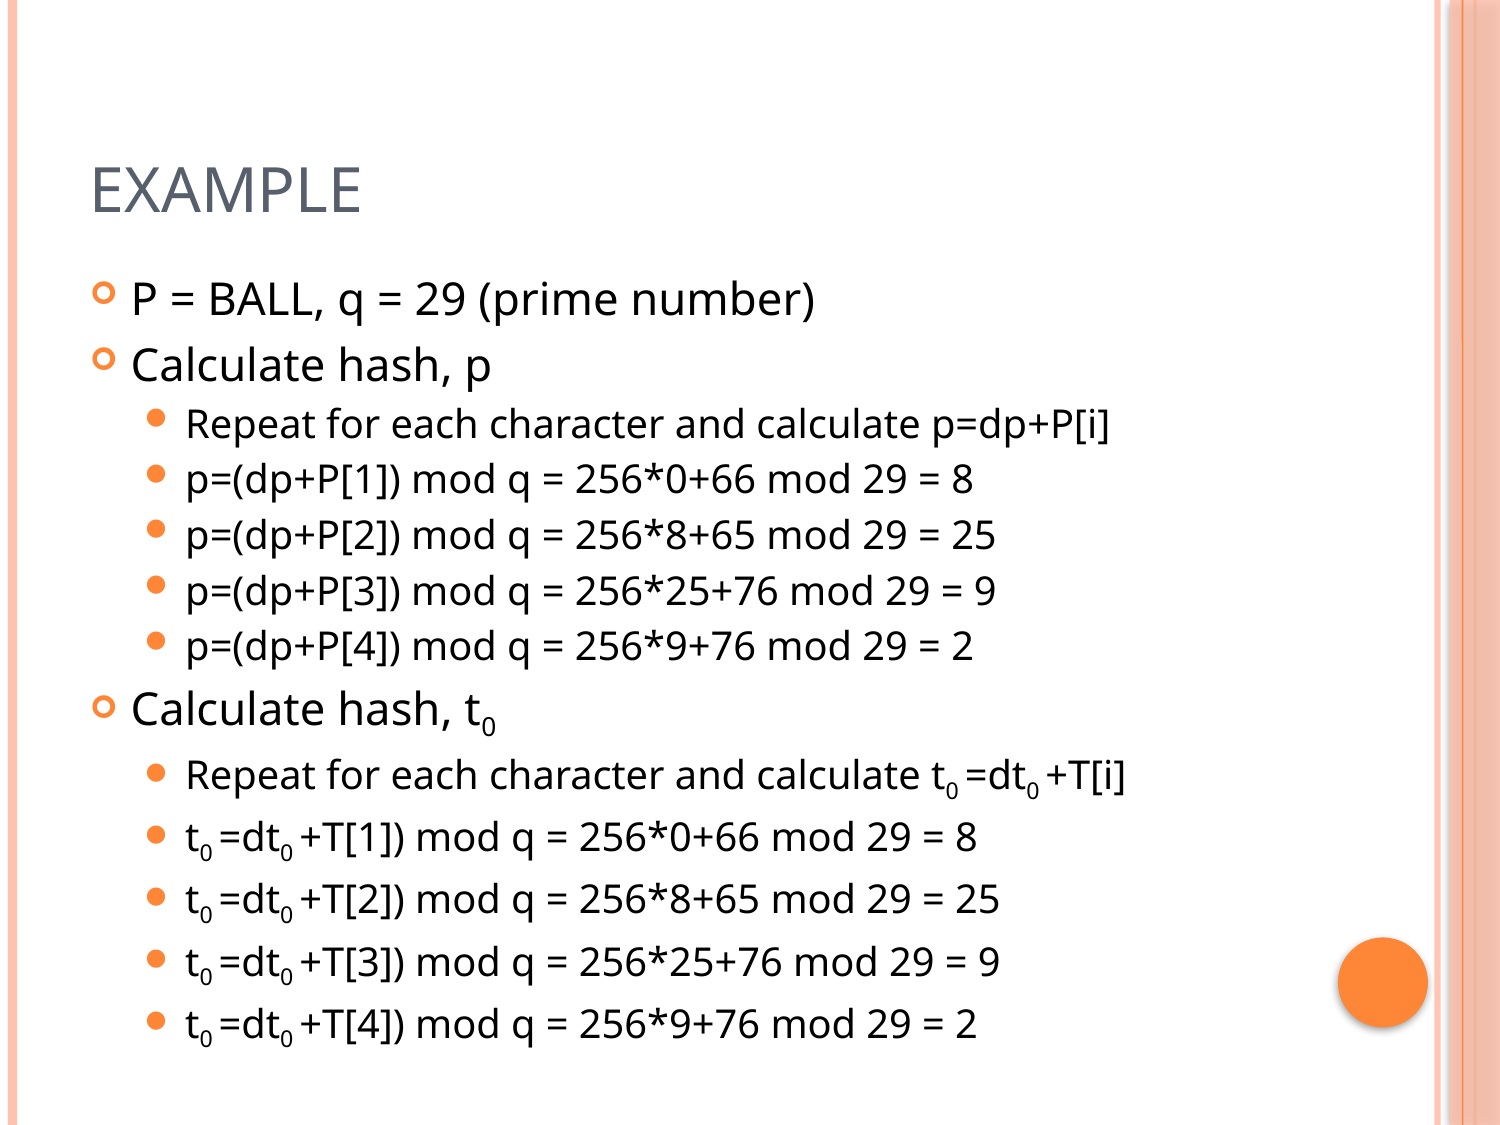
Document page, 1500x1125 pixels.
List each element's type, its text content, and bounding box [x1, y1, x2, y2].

title Example [75, 45, 1300, 233]
list P = BALL, q = 29 (prime number) Calculate hash, p Repeat for each character and calculate p=dp+P[i] p=(dp+P[1]) mod q = 256*0+66 mod 29 = 8 p=(dp+P[2]) mod q = 256*8+65 mod 29 = 25 p=(dp+P[3]) mod q = 256*25+76 mod 29 = 9 p=(dp+P[4]) mod q = 256*9+76 mod 29 = 2 Calculate hash, t0 Repeat for each character and calculate t0 =dt0 +T[i] t0 =dt0 +T[1]) mod q = 256*0+66 mod 29 = 8 t0 =dt0 +T[2]) mod q = 256*8+65 mod 29 = 25 t0 =dt0 +T[3]) mod q = 256*25+76 mod 29 = 9 t0 =dt0 +T[4]) mod q = 256*9+76 mod 29 = 2 [75, 262, 1300, 1062]
